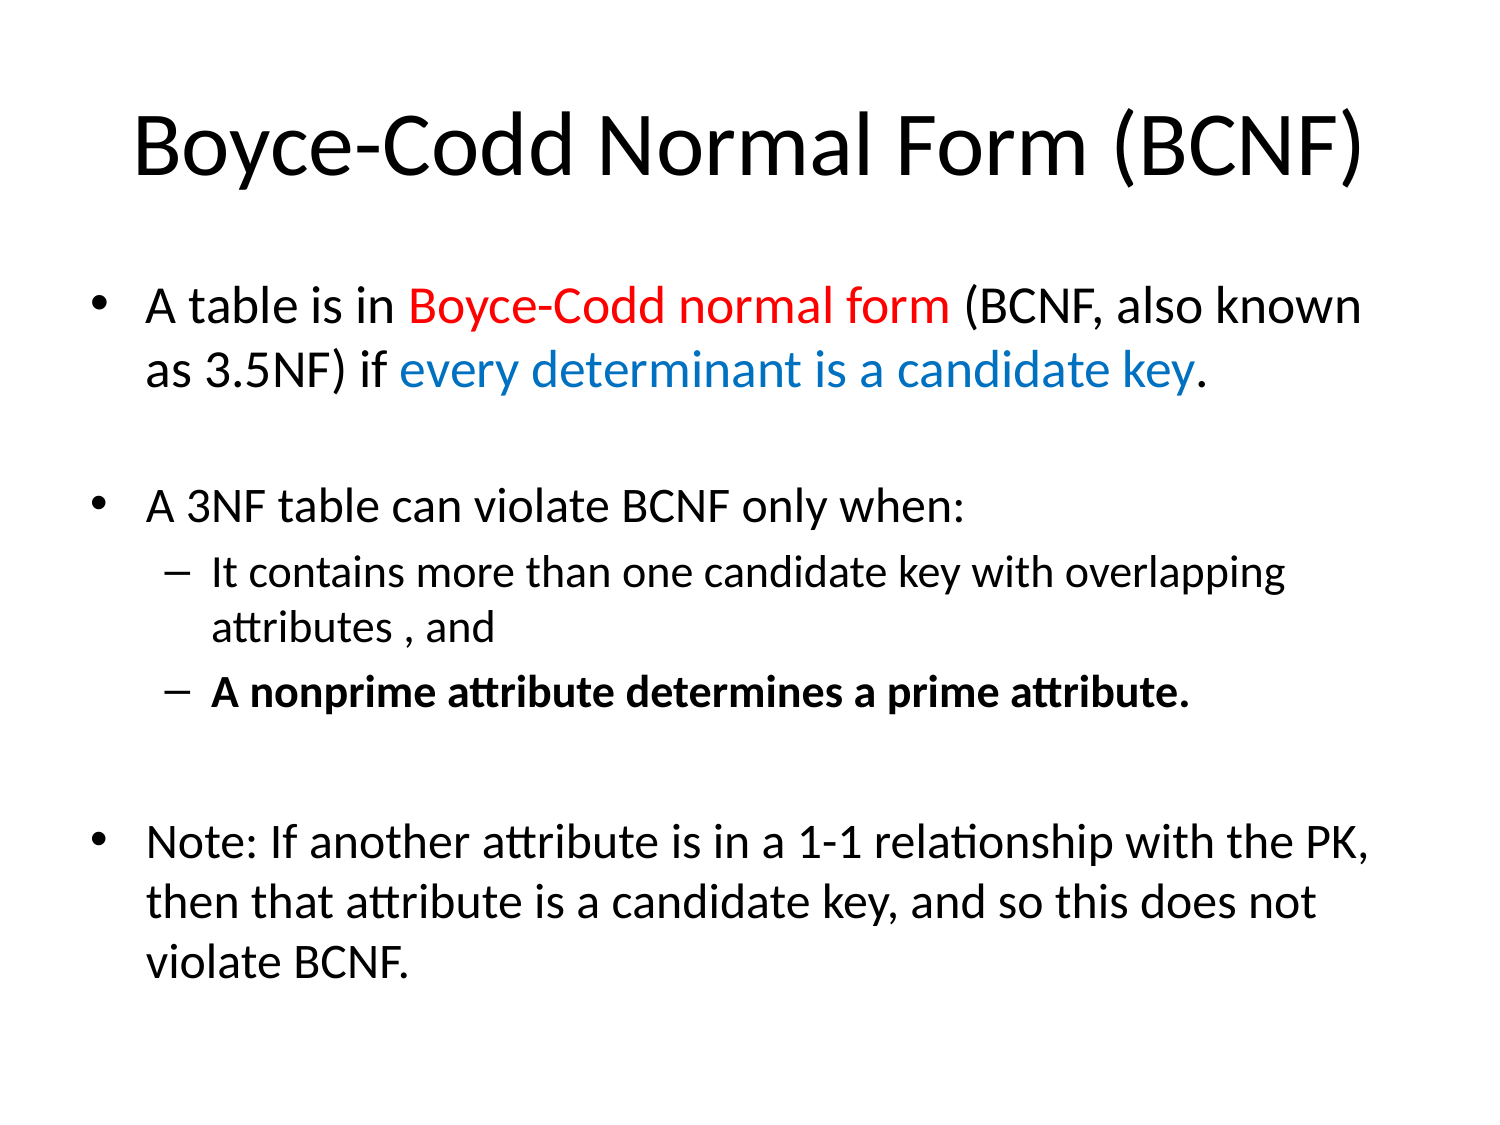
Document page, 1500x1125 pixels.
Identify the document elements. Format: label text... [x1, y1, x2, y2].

list A table is in Boyce-Codd normal form (BCNF, also known as 3.5NF) if every determinant is a candidate key. A 3NF table can violate BCNF only when: It contains more than one candidate key with overlapping attributes , and A nonprime attribute determines a prime attribute. Note: If another attribute is in a 1-1 relationship with the PK, then that attribute is a candidate key, and so this does not violate BCNF. [75, 262, 1425, 1005]
title Boyce-Codd Normal Form (BCNF) [75, 45, 1425, 233]
